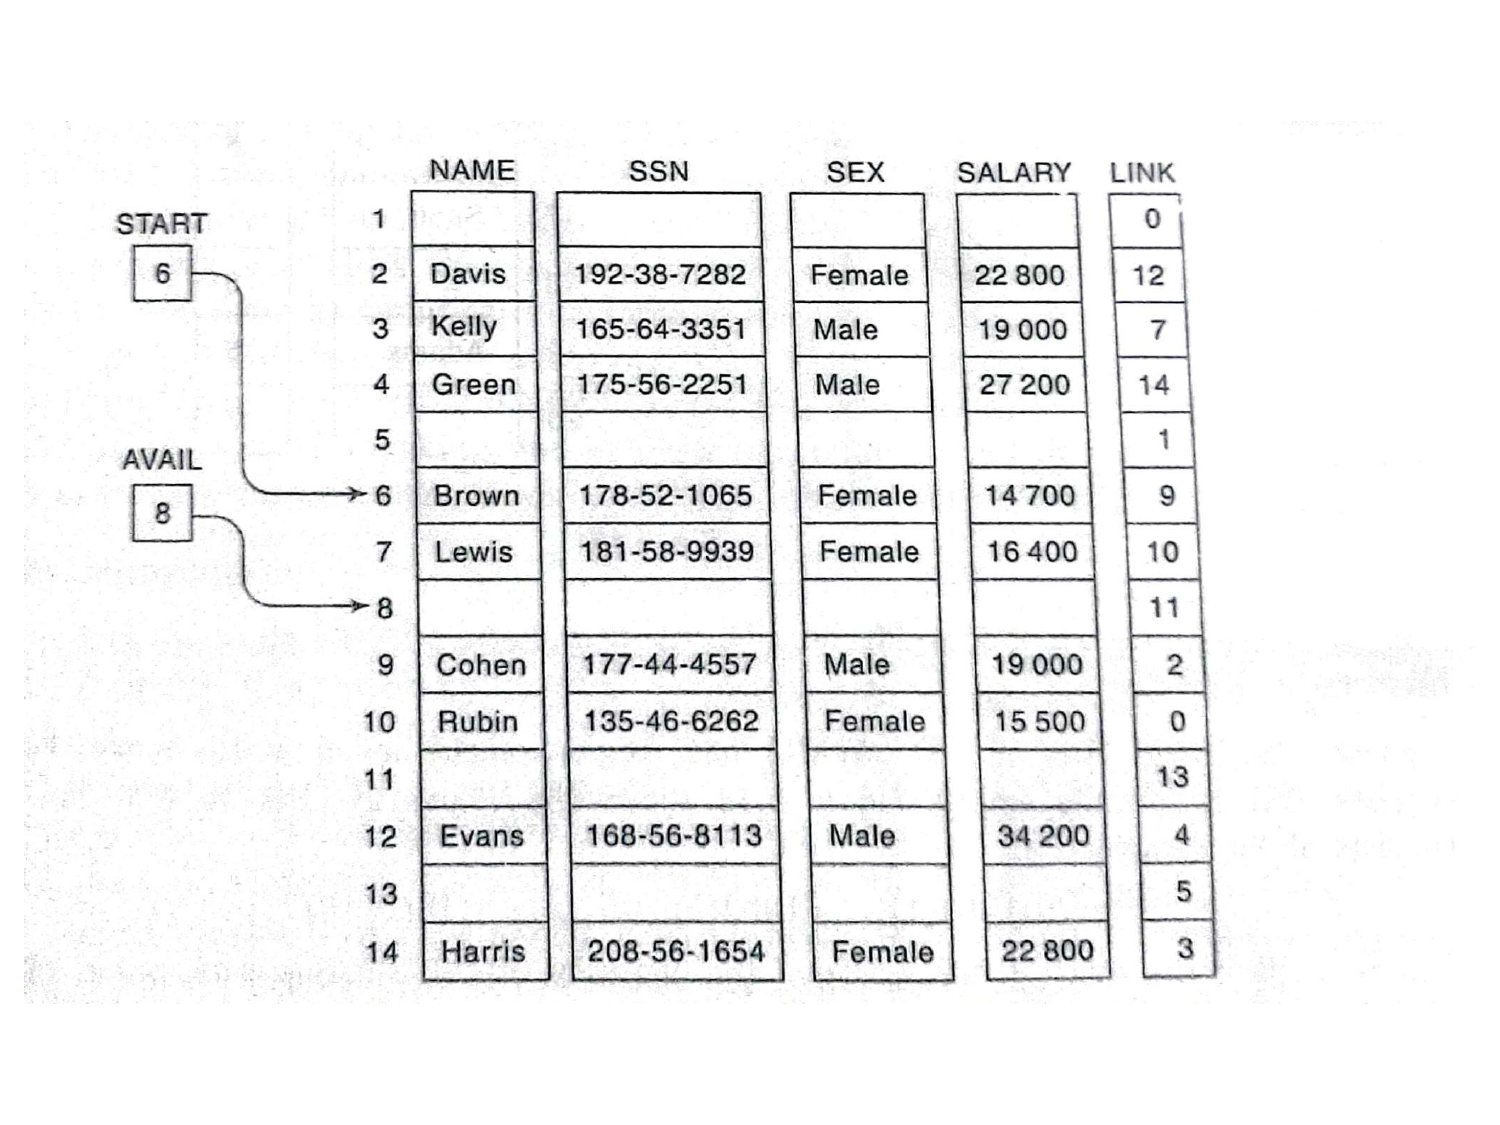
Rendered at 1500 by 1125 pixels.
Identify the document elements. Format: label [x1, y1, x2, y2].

picture [24, 121, 1476, 1004]
